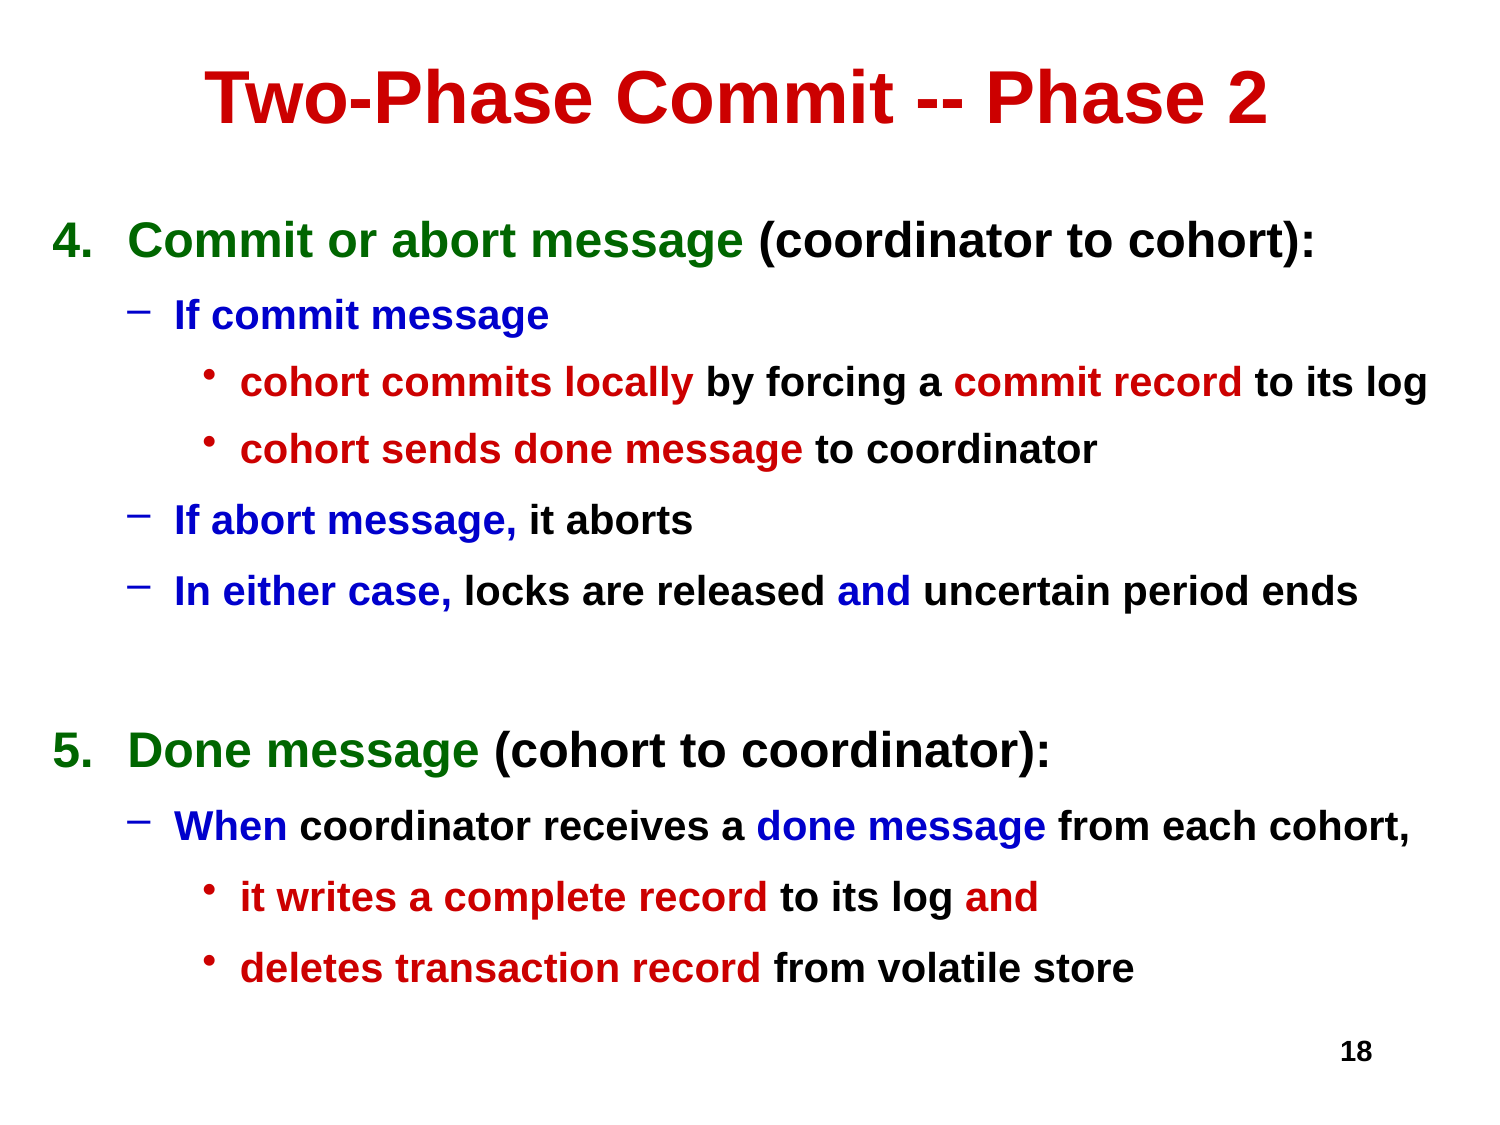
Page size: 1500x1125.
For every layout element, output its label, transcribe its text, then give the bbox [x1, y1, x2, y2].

list Commit or abort message (coordinator to cohort): If commit message cohort commits locally by forcing a commit record to its log cohort sends done message to coordinator If abort message, it aborts In either case, locks are released and uncertain period ends Done message (cohort to coordinator): When coordinator receives a done message from each cohort, it writes a complete record to its log and deletes transaction record from volatile store [37, 199, 1463, 1038]
title Two-Phase Commit -- Phase 2 [99, 37, 1376, 151]
text_box [1074, 1038, 1388, 1100]
